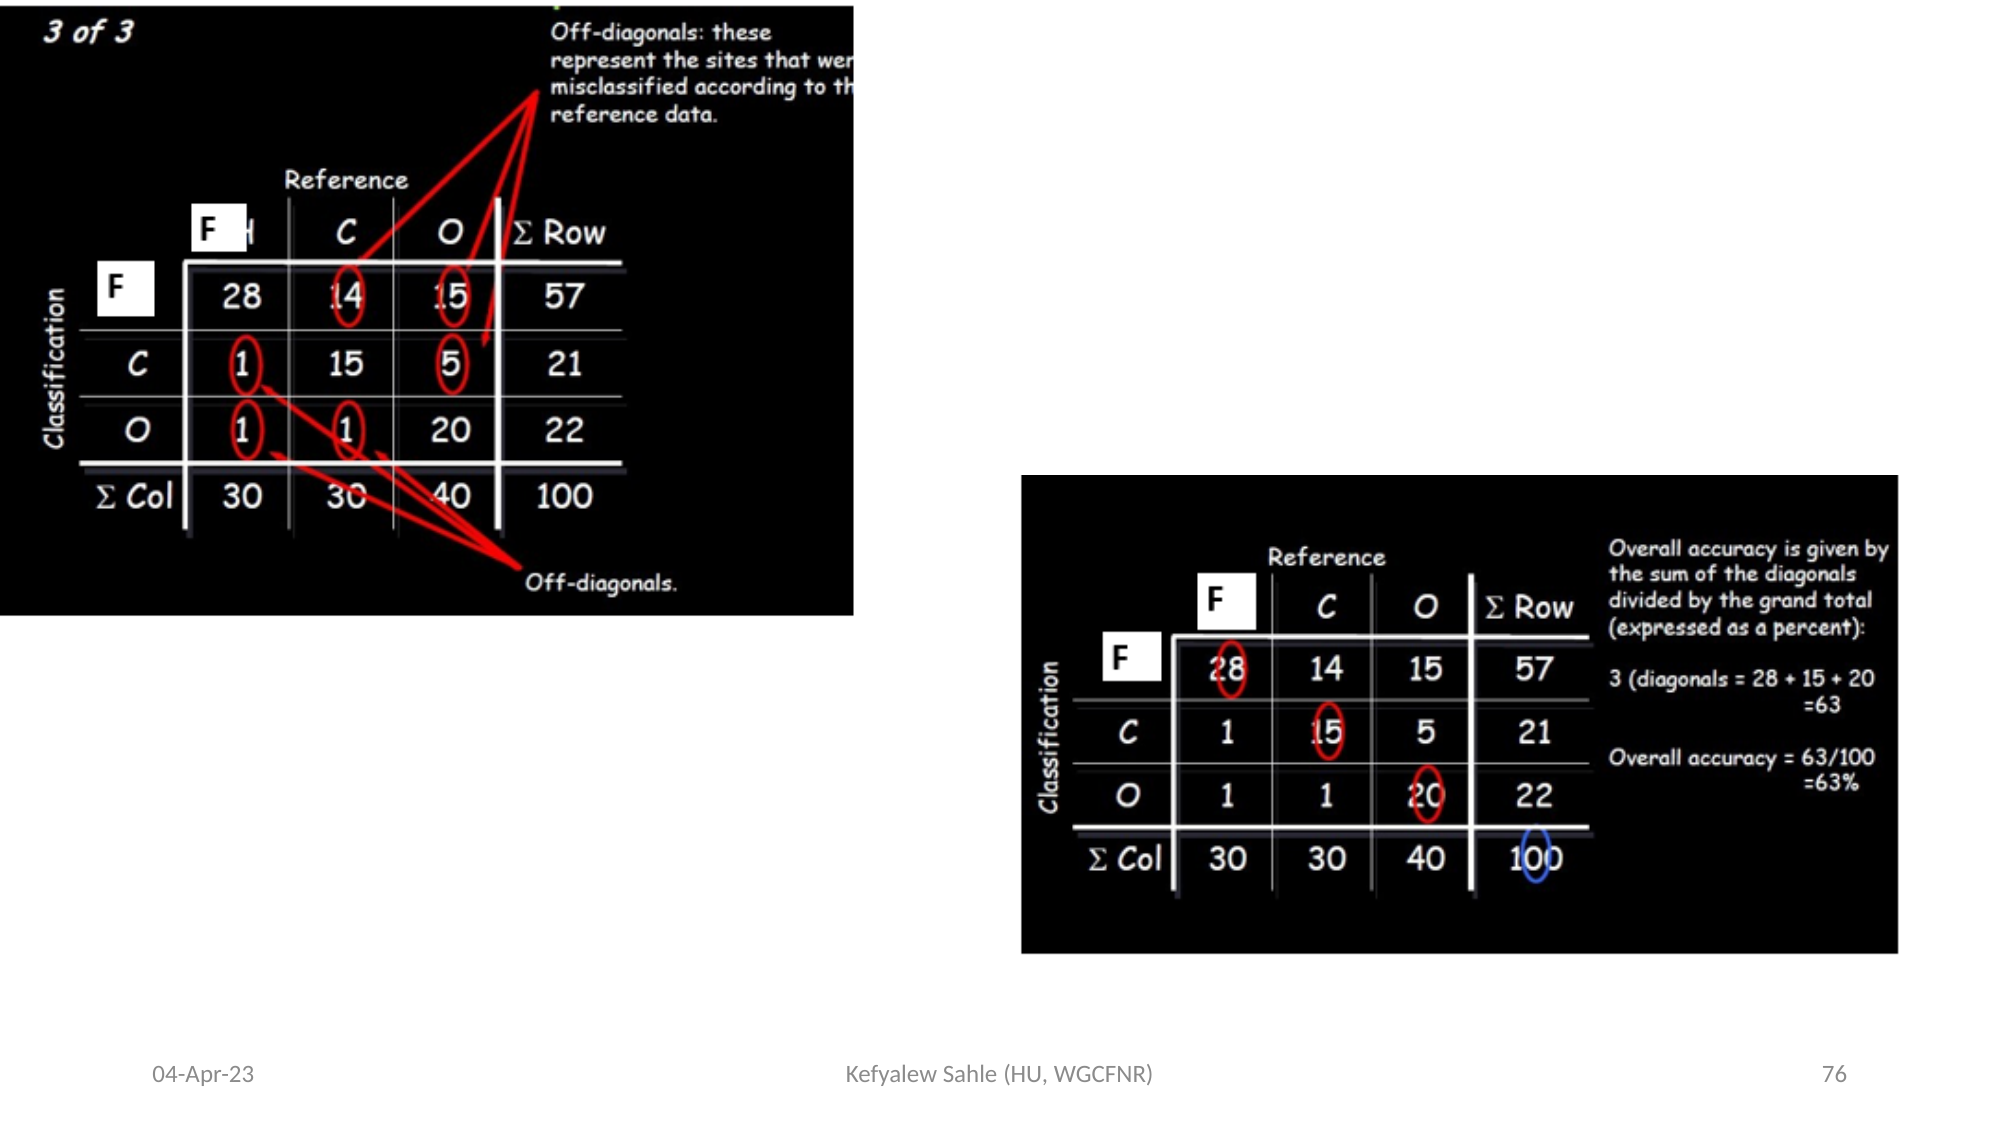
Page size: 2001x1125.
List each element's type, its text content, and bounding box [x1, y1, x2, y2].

footer Kefyalew Sahle (HU, WGCFNR) [662, 1042, 1338, 1103]
slide_number 76 [1412, 1042, 1863, 1103]
picture [1018, 475, 1908, 958]
picture [0, 0, 865, 629]
slide_number 04-Apr-23 [137, 1042, 588, 1103]
